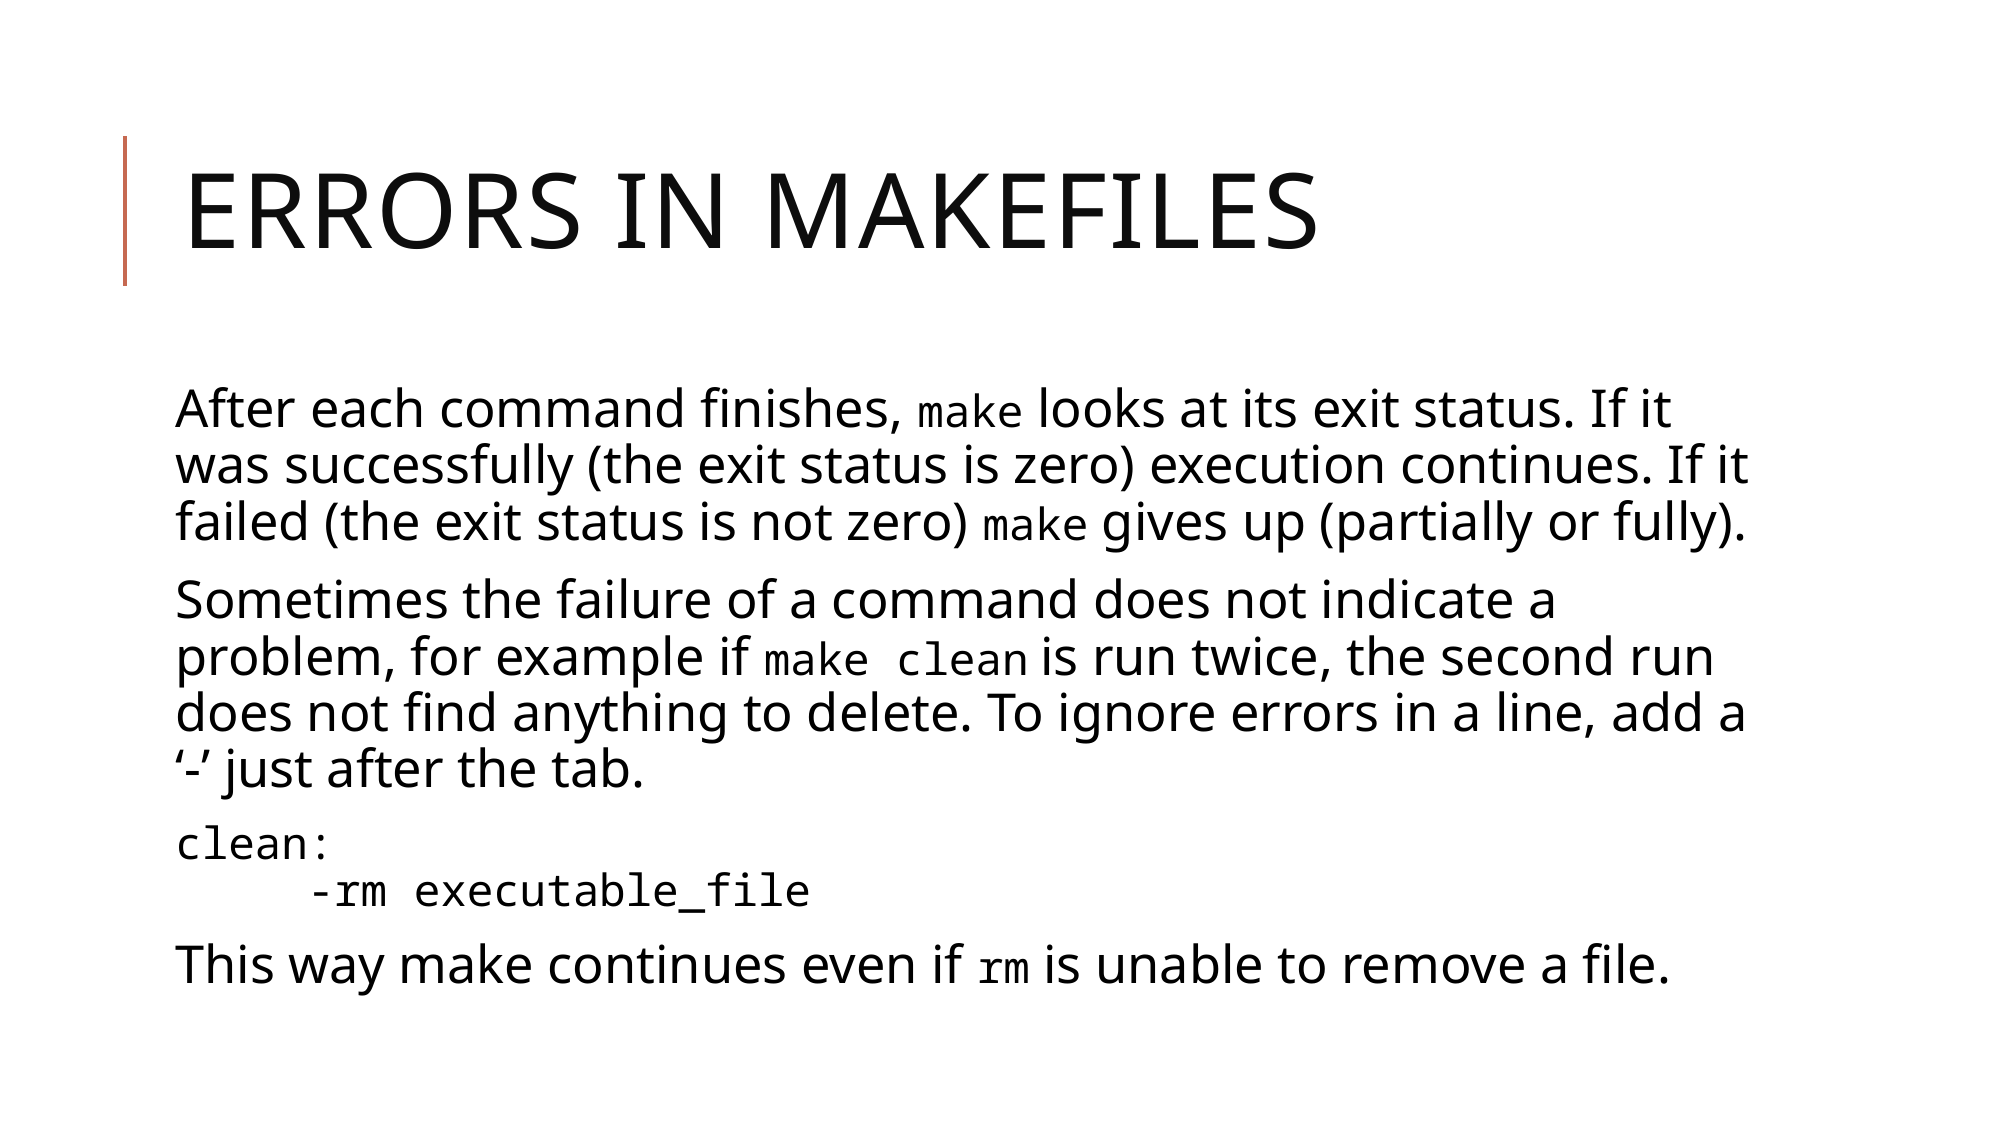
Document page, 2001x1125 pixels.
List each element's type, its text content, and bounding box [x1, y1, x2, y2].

list After each command finishes, make looks at its exit status. If it was successfully (the exit status is zero) execution continues. If it failed (the exit status is not zero) make gives up (partially or fully). Sometimes the failure of a command does not indicate a problem, for example if make clean is run twice, the second run does not find anything to delete. To ignore errors in a line, add a ‘-’ just after the tab. clean: -rm executable_file This way make continues even if rm is unable to remove a file. [168, 375, 1763, 1035]
title Errors in makefiles [168, 96, 1763, 342]
